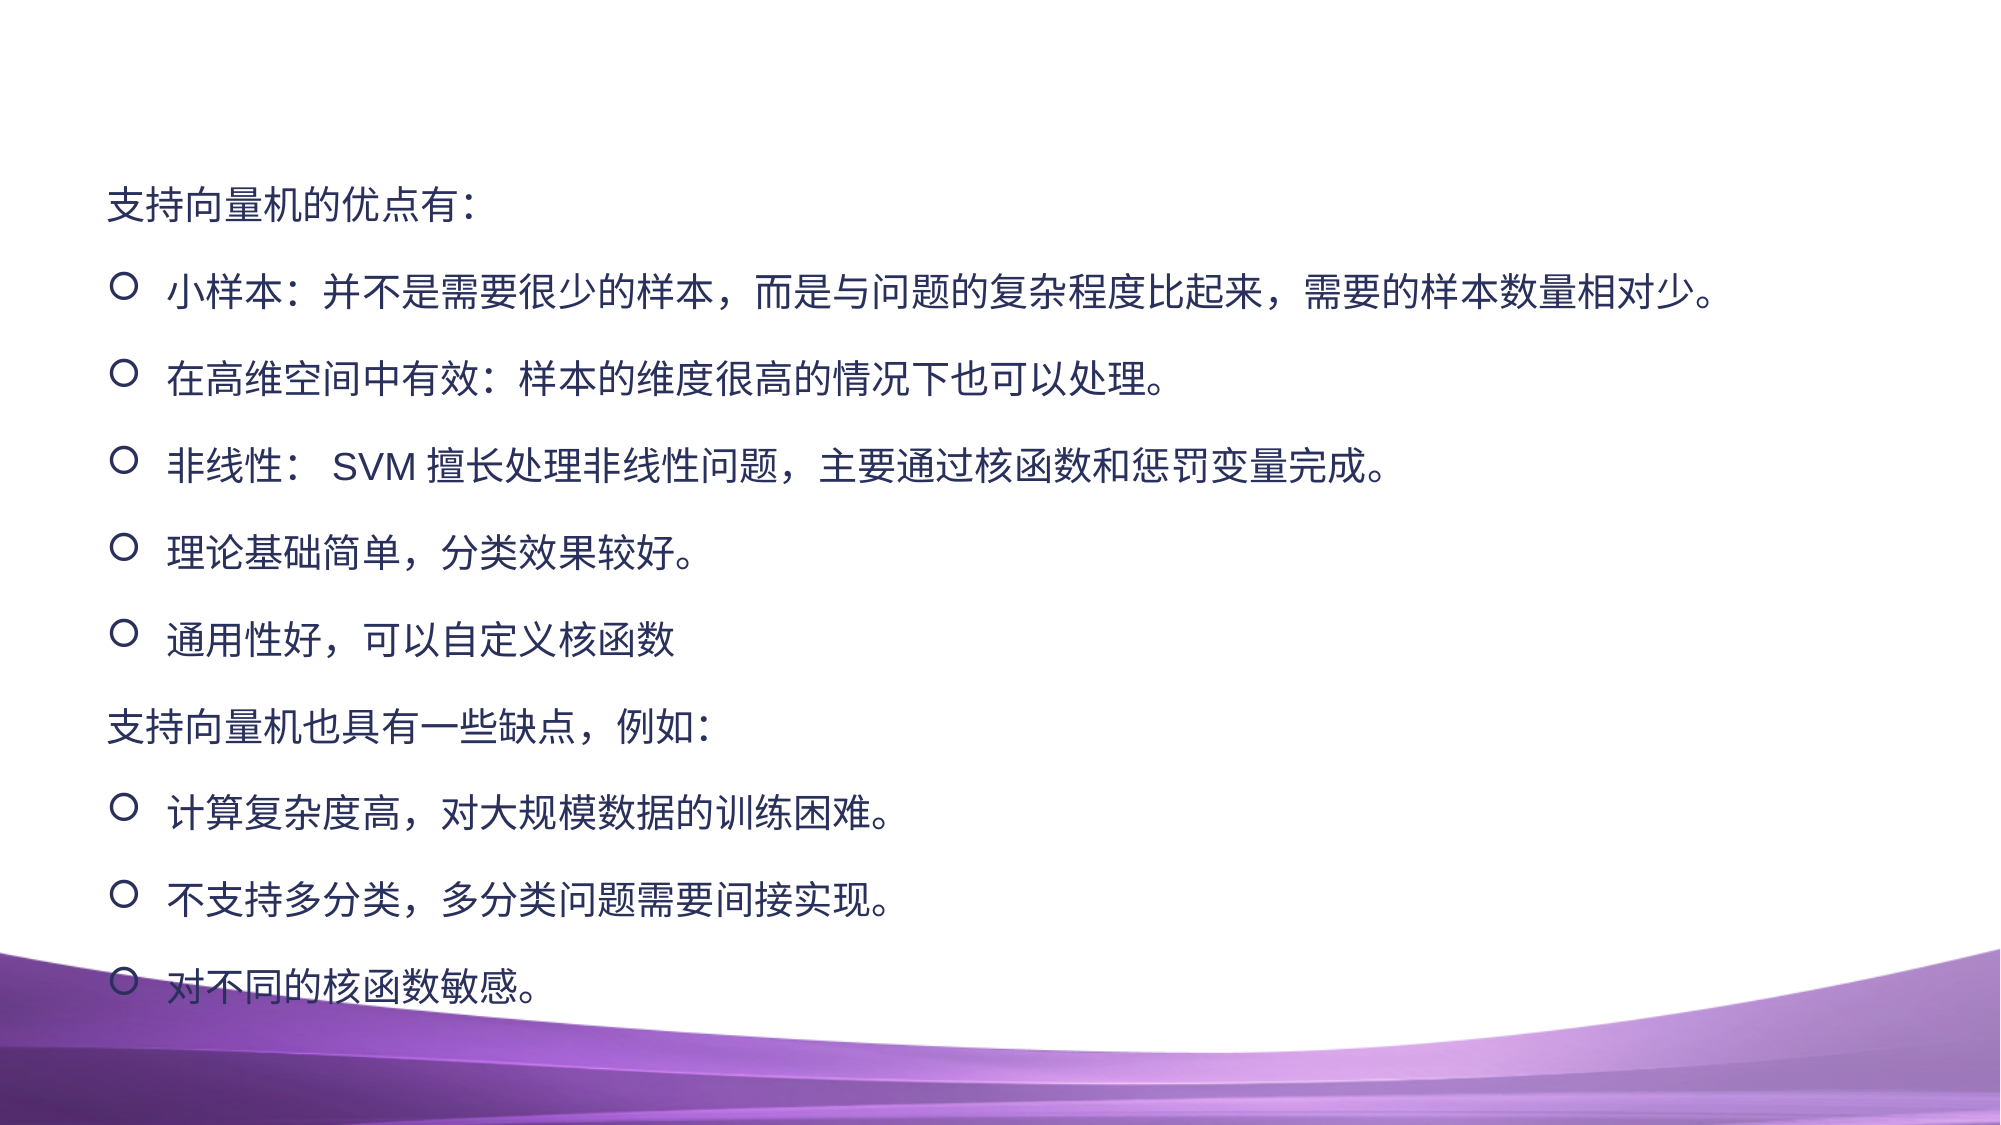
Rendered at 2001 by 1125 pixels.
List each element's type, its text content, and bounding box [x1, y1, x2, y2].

list 支持向量机的优点有： 小样本：并不是需要很少的样本，而是与问题的复杂程度比起来，需要的样本数量相对少。 在高维空间中有效：样本的维度很高的情况下也可以处理。 非线性：SVM擅长处理非线性问题，主要通过核函数和惩罚变量完成。 理论基础简单，分类效果较好。 通用性好，可以自定义核函数 支持向量机也具有一些缺点，例如： 计算复杂度高，对大规模数据的训练困难。 不支持多分类，多分类问题需要间接实现。 对不同的核函数敏感。 [91, 168, 1906, 1021]
picture [0, 943, 2001, 1125]
